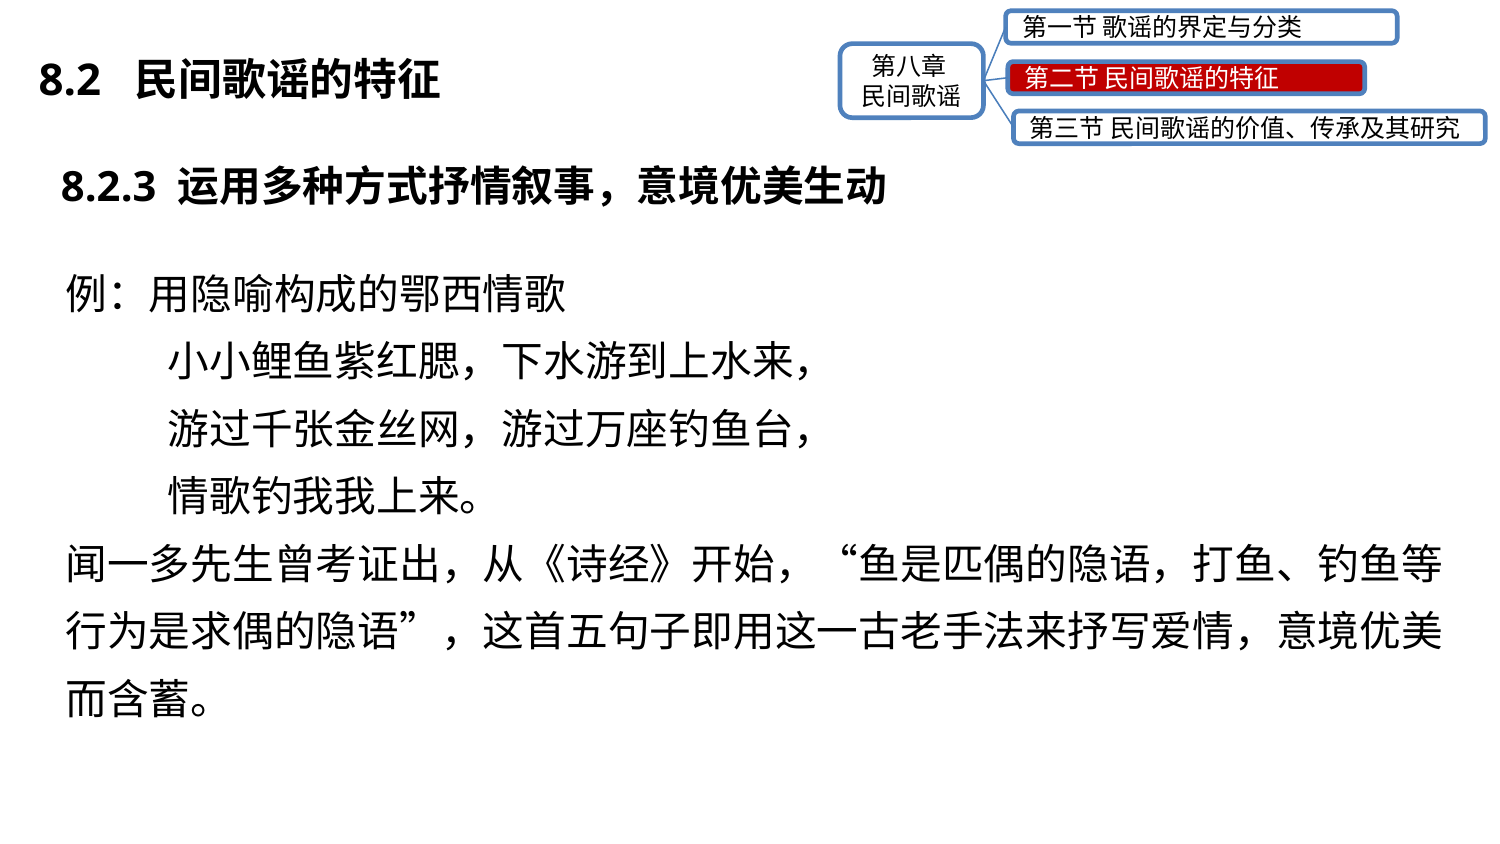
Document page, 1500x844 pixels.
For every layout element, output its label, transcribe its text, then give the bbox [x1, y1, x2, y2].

text_box 例：用隐喻构成的鄂西情歌 小小鲤鱼紫红腮，下水游到上水来， 游过千张金丝网，游过万座钓鱼台， 情歌钓我我上来。 闻一多先生曾考证出，从《诗经》开始，“鱼是匹偶的隐语，打鱼、钓鱼等行为是求偶的隐语”，这首五句子即用这一古老手法来抒写爱情，意境优美而含蓄。 [54, 244, 1471, 729]
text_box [839, 10, 1486, 144]
text_box 8.2 民间歌谣的特征 [27, 19, 453, 110]
text_box 8.2.3 运用多种方式抒情叙事，意境优美生动 [46, 127, 928, 217]
